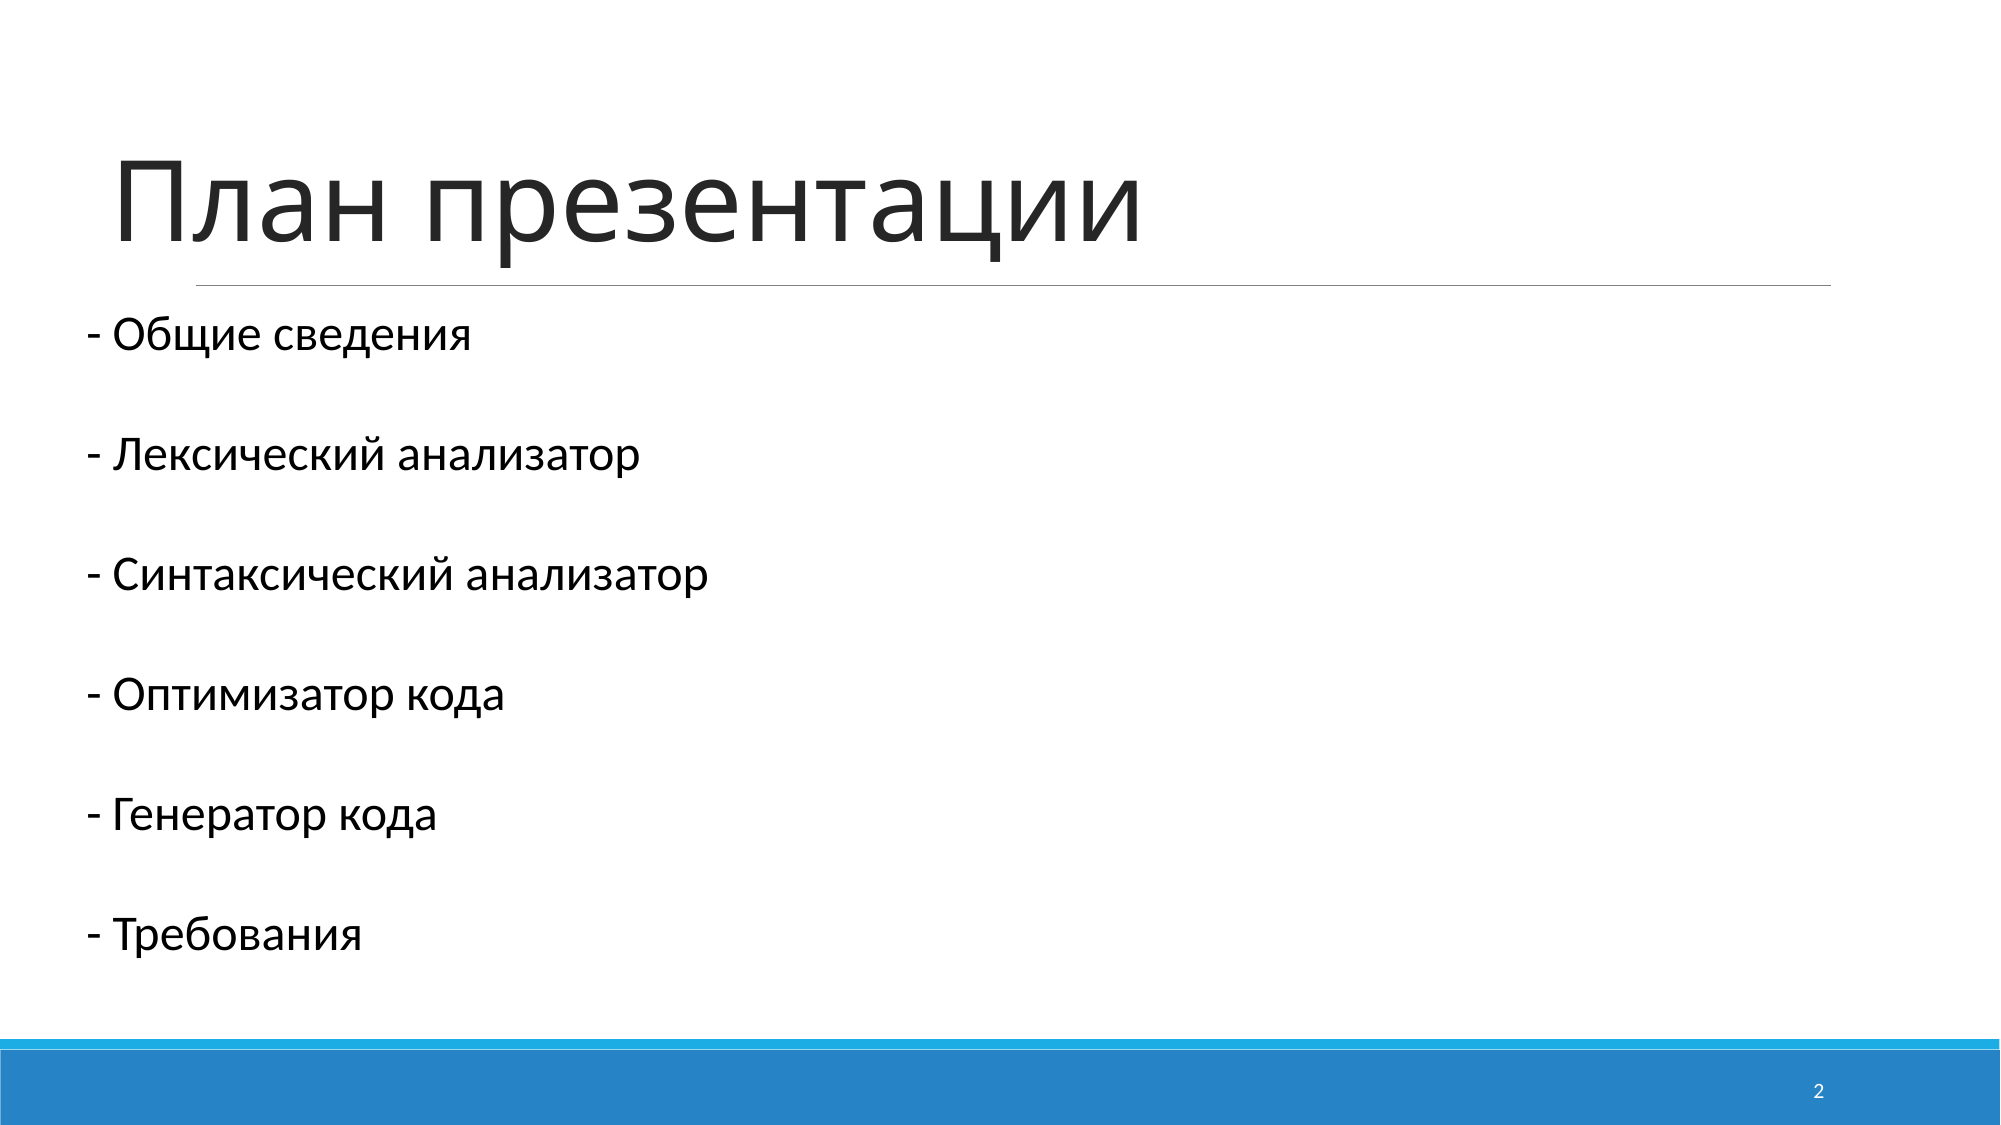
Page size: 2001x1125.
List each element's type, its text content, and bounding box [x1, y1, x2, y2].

text_box - Общие сведения - Лексический анализатор - Синтаксический анализатор - Оптимизатор кода - Генератор кода - Требования [71, 293, 1026, 968]
text_box План презентации [95, 121, 1487, 294]
slide_number 2 [1624, 1059, 1840, 1120]
